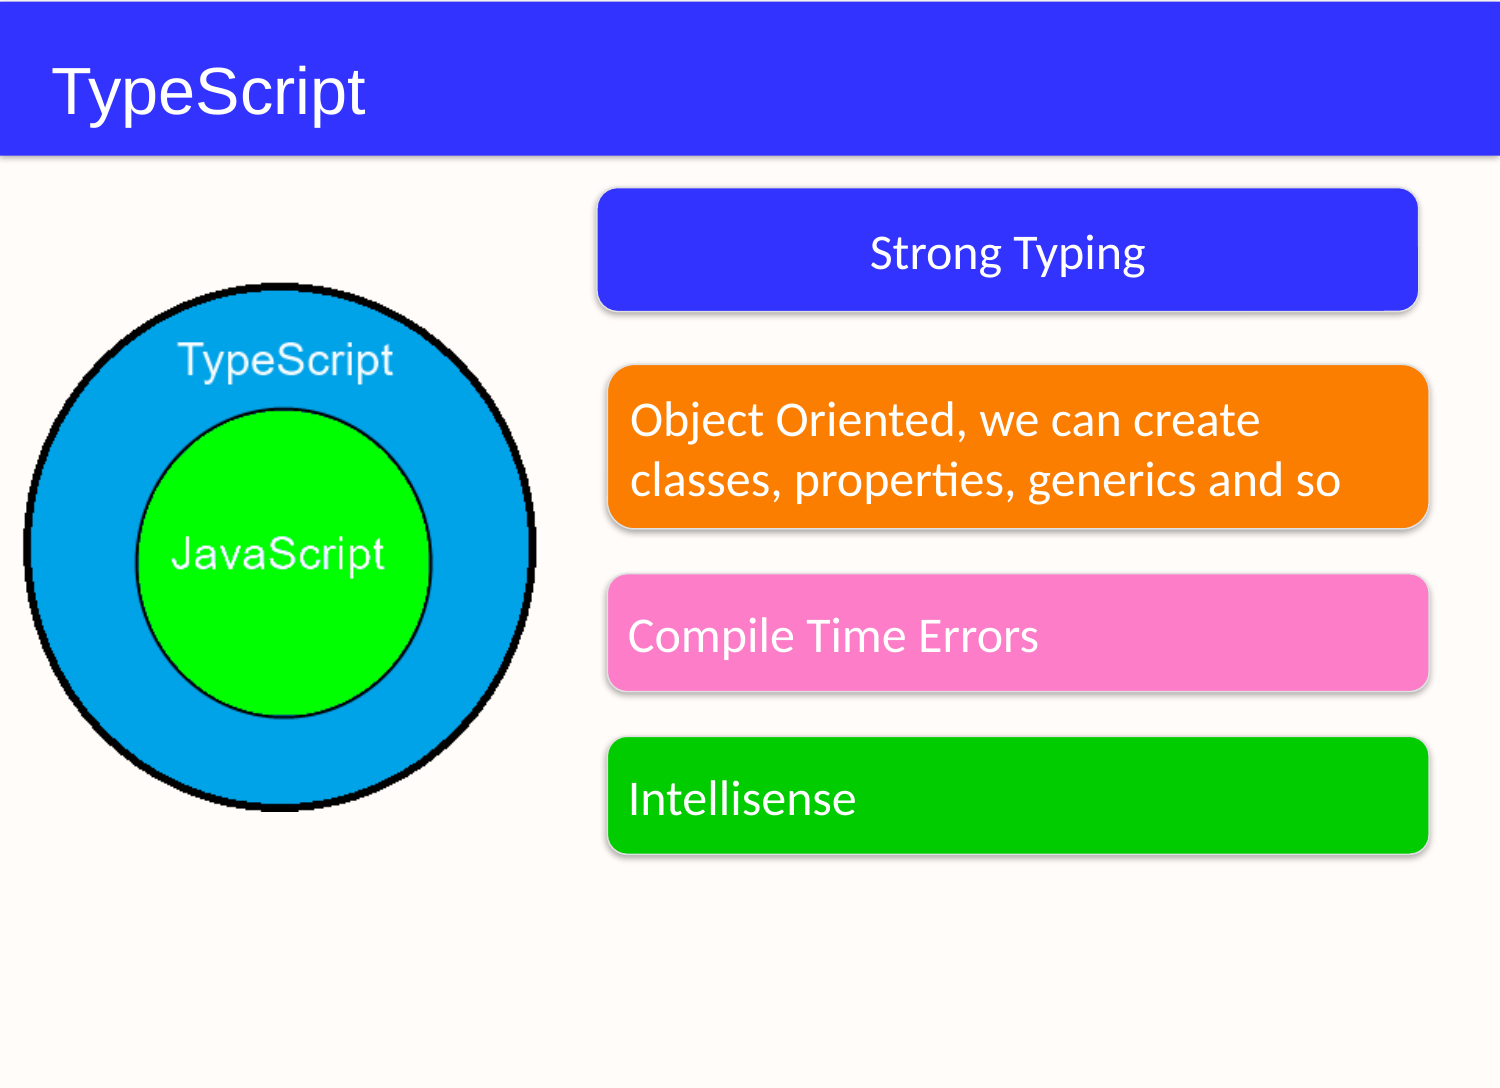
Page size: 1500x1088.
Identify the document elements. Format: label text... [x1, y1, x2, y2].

text_box Compile Time Errors [606, 572, 1430, 693]
picture [0, 269, 557, 813]
text_box Strong Typing [596, 186, 1420, 313]
text_box Object Oriented, we can create classes, properties, generics and so [606, 363, 1430, 530]
text_box Intellisense [606, 735, 1430, 856]
title TypeScript [36, 40, 1472, 131]
